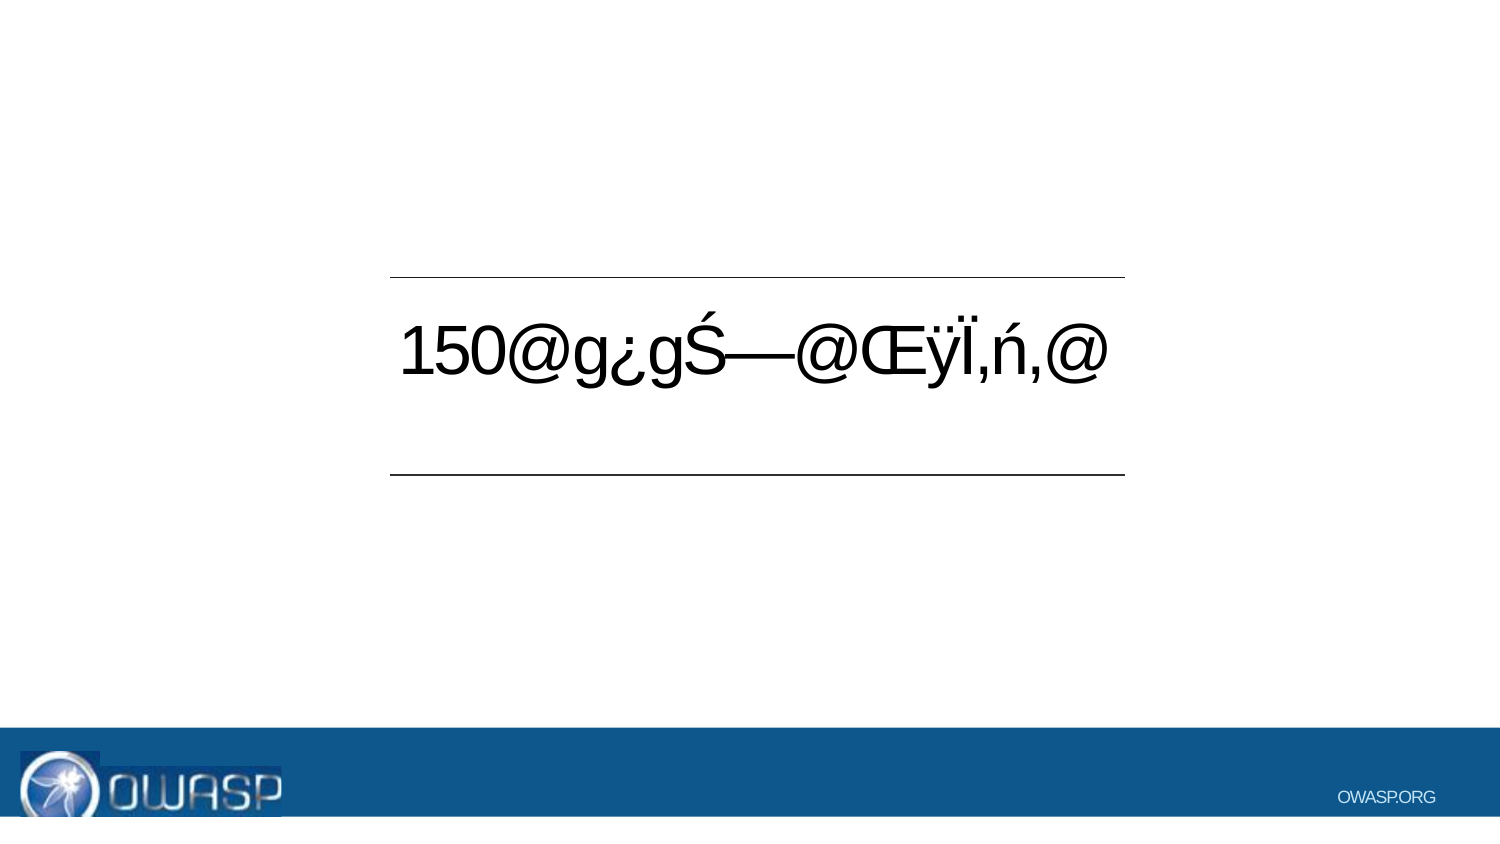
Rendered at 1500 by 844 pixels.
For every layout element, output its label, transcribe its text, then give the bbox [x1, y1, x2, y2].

title 150@g¿gŚ—@ŒÿÏ,ń,@ [396, 304, 1114, 446]
text_box OWASP.ORG [1335, 786, 1441, 808]
text_box [23, 766, 282, 817]
text_box [0, 727, 1500, 817]
text_box [20, 751, 100, 817]
